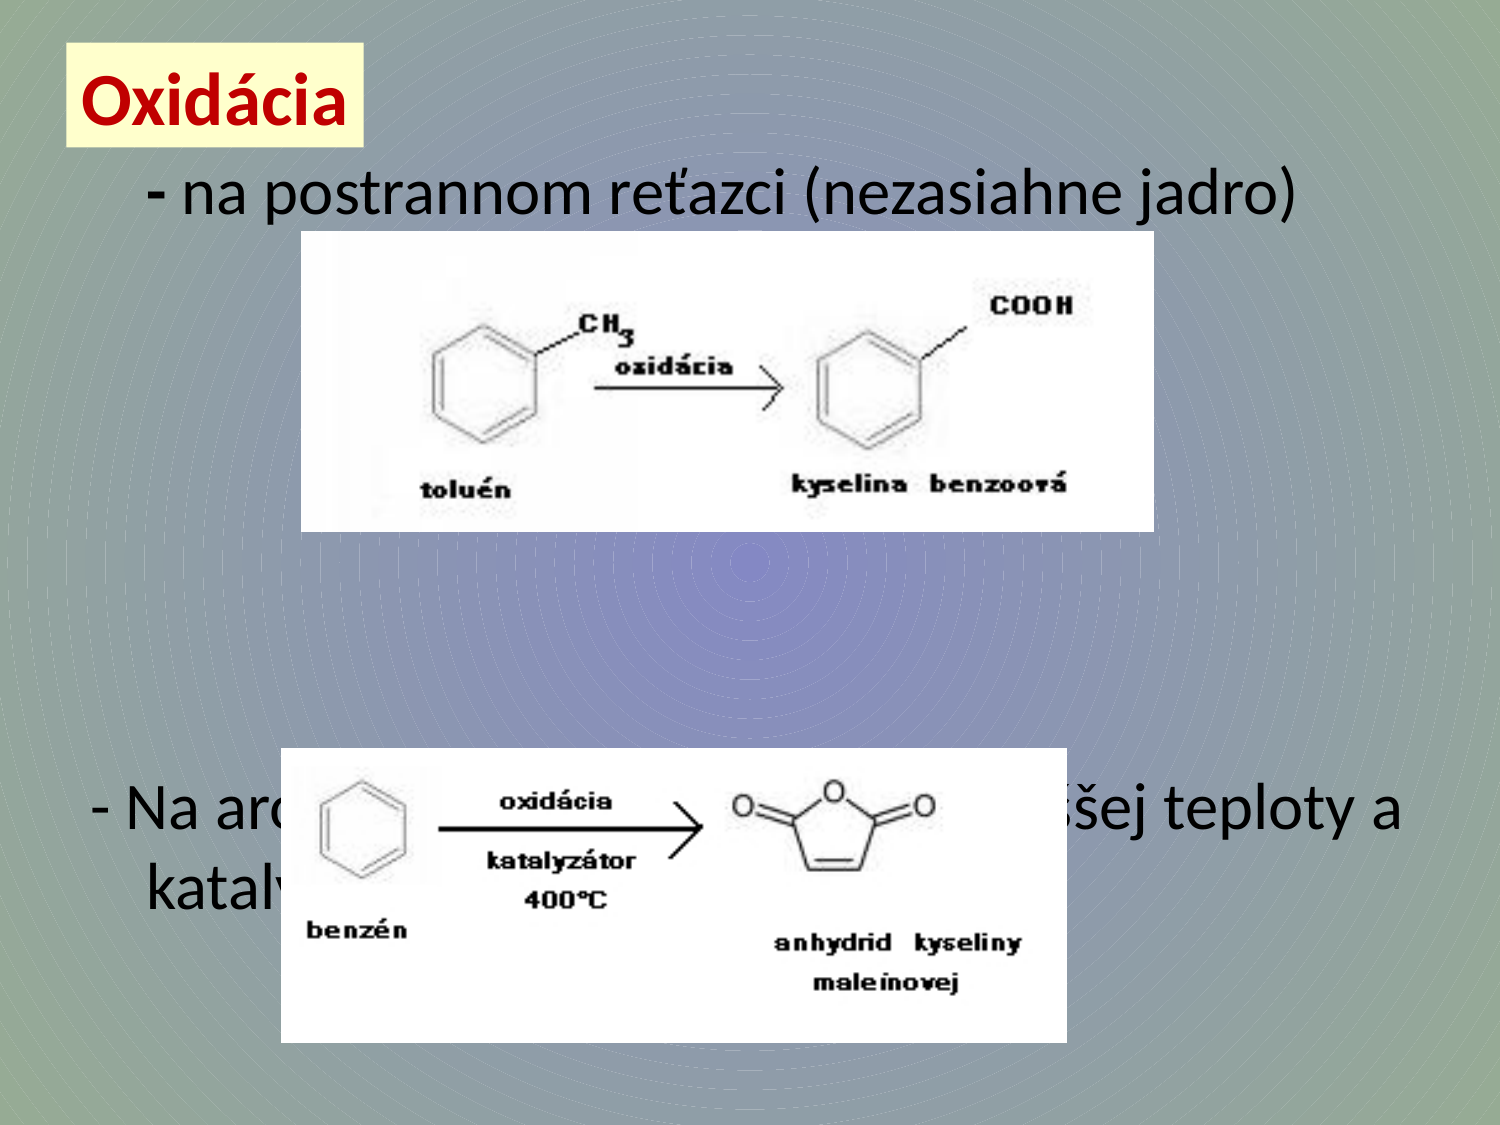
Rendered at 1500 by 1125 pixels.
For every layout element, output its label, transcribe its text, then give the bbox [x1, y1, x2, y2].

list - na postrannom reťazci (nezasiahne jadro) - Na aromtickom jadre - vplyvom vyššej teploty a katalyzátora vznikajú anhydridy [75, 46, 1425, 1005]
text_box Oxidácia [66, 42, 364, 148]
picture [300, 231, 1154, 532]
picture [280, 748, 1067, 1043]
